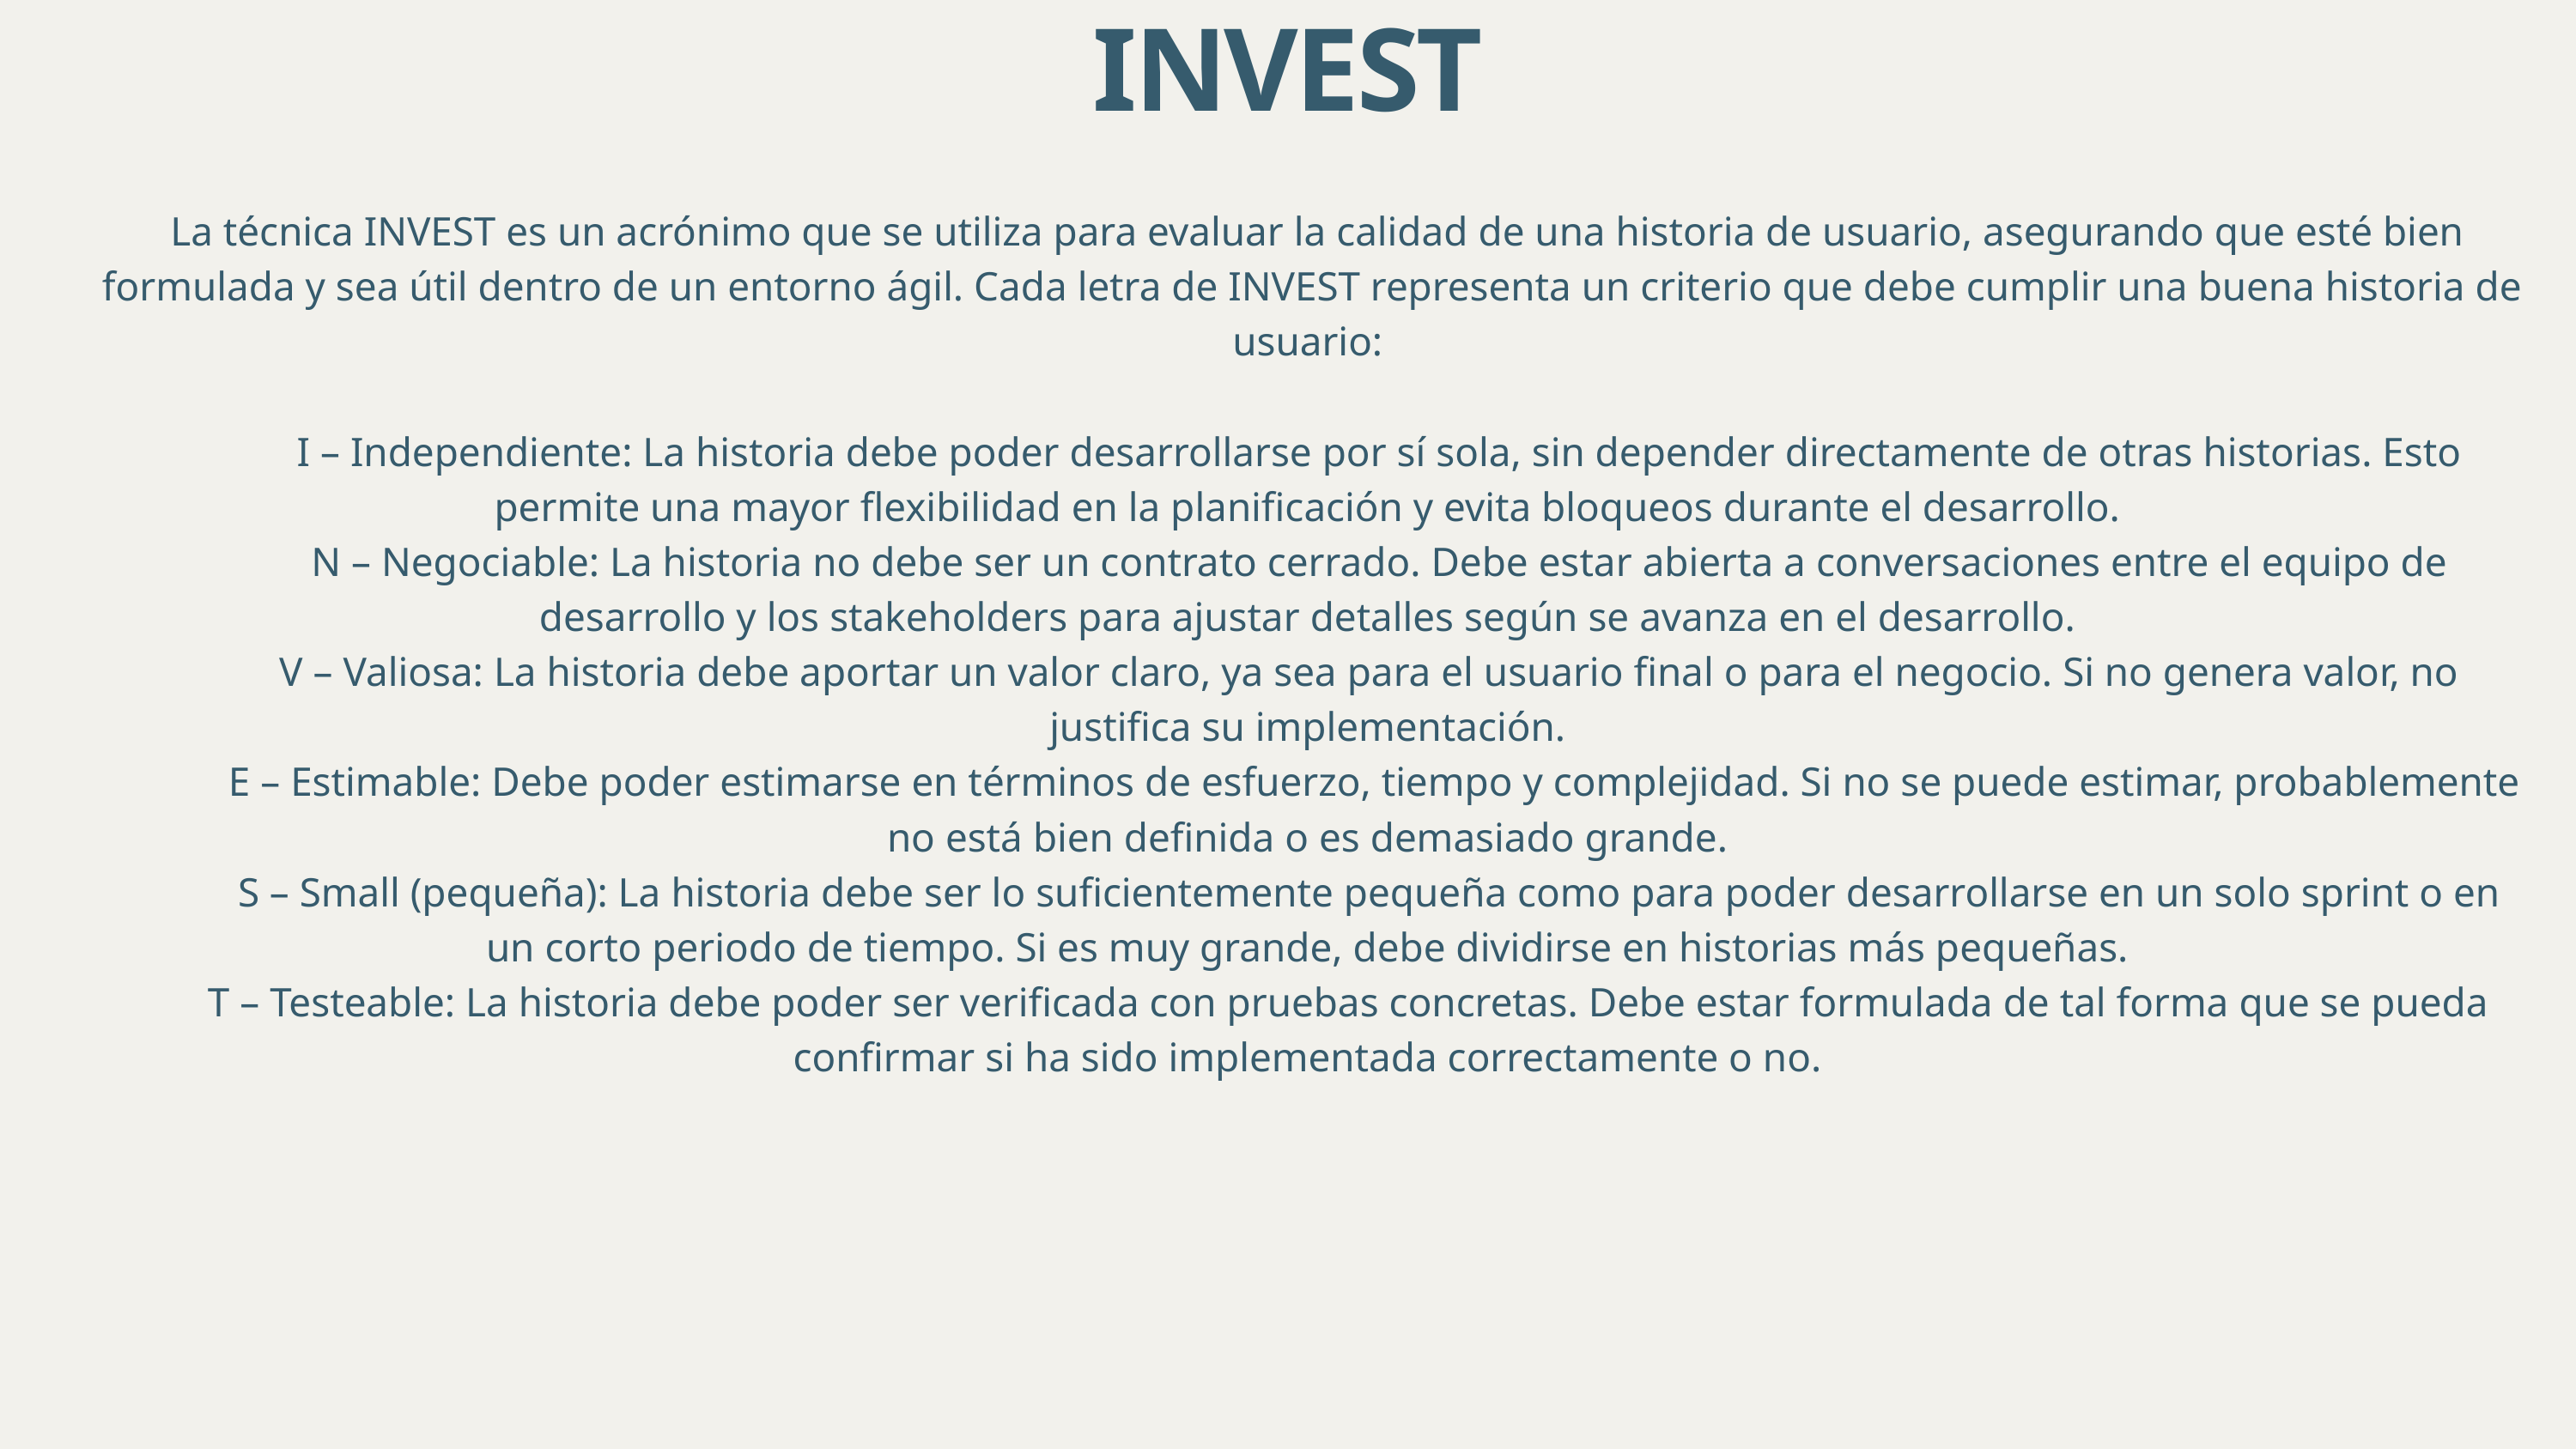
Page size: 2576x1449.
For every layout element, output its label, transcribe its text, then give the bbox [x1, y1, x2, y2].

text_box La técnica INVEST es un acrónimo que se utiliza para evaluar la calidad de una historia de usuario, asegurando que esté bien formulada y sea útil dentro de un entorno ágil. Cada letra de INVEST representa un criterio que debe cumplir una buena historia de usuario: I – Independiente: La historia debe poder desarrollarse por sí sola, sin depender directamente de otras historias. Esto permite una mayor flexibilidad en la planificación y evita bloqueos durante el desarrollo. N – Negociable: La historia no debe ser un contrato cerrado. Debe estar abierta a conversaciones entre el equipo de desarrollo y los stakeholders para ajustar detalles según se avanza en el desarrollo. V – Valiosa: La historia debe aportar un valor claro, ya sea para el usuario final o para el negocio. Si no genera valor, no justifica su implementación. E – Estimable: Debe poder estimarse en términos de esfuerzo, tiempo y complejidad. Si no se puede estimar, probablemente no está bien definida o es demasiado grande. S – Small (pequeña): La historia debe ser lo suficientemente pequeña como para poder desarrollarse en un solo sprint o en un corto periodo de tiempo. Si es muy grande, debe dividirse en historias más pequeñas. T – Testeable: La historia debe poder ser verificada con pruebas concretas. Debe estar formulada de tal forma que se pueda confirmar si ha sido implementada correctamente o no. [100, 198, 2526, 1191]
text_box INVEST [614, 6, 1962, 134]
